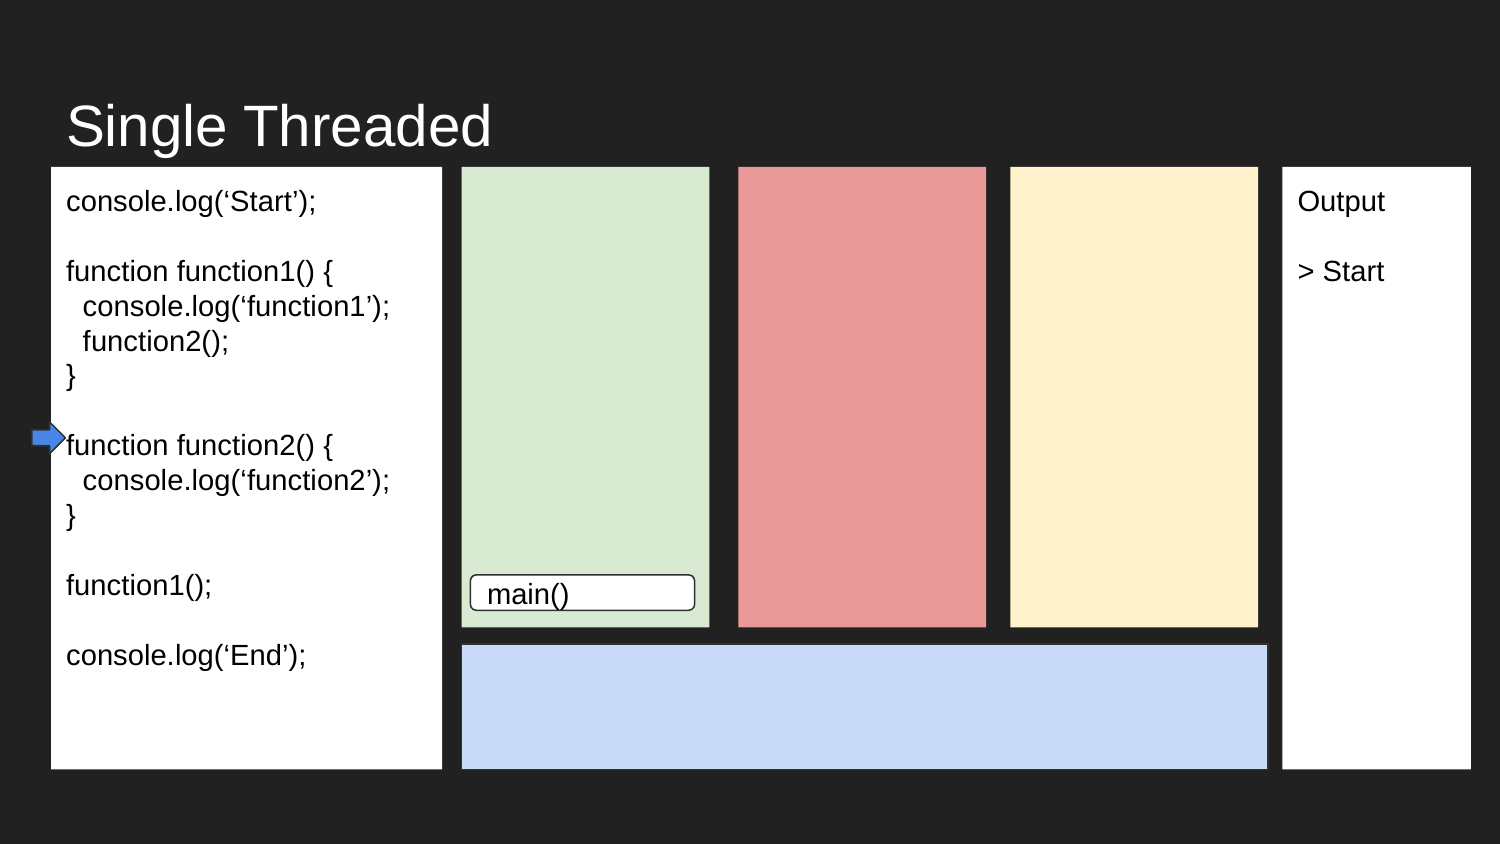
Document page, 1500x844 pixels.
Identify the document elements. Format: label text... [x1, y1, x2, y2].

text_box [461, 643, 1269, 770]
text_box [461, 167, 710, 628]
text_box [31, 421, 66, 454]
text_box [1010, 166, 1259, 628]
title Single Threaded [51, 72, 1449, 167]
text_box main() [470, 574, 695, 611]
text_box Output > Start [1282, 166, 1471, 770]
text_box console.log(‘Start’); function function1() { console.log(‘function1’); function2(); } function function2() { console.log(‘function2’); } function1(); console.log(‘End’); [51, 166, 443, 770]
text_box [738, 166, 987, 628]
